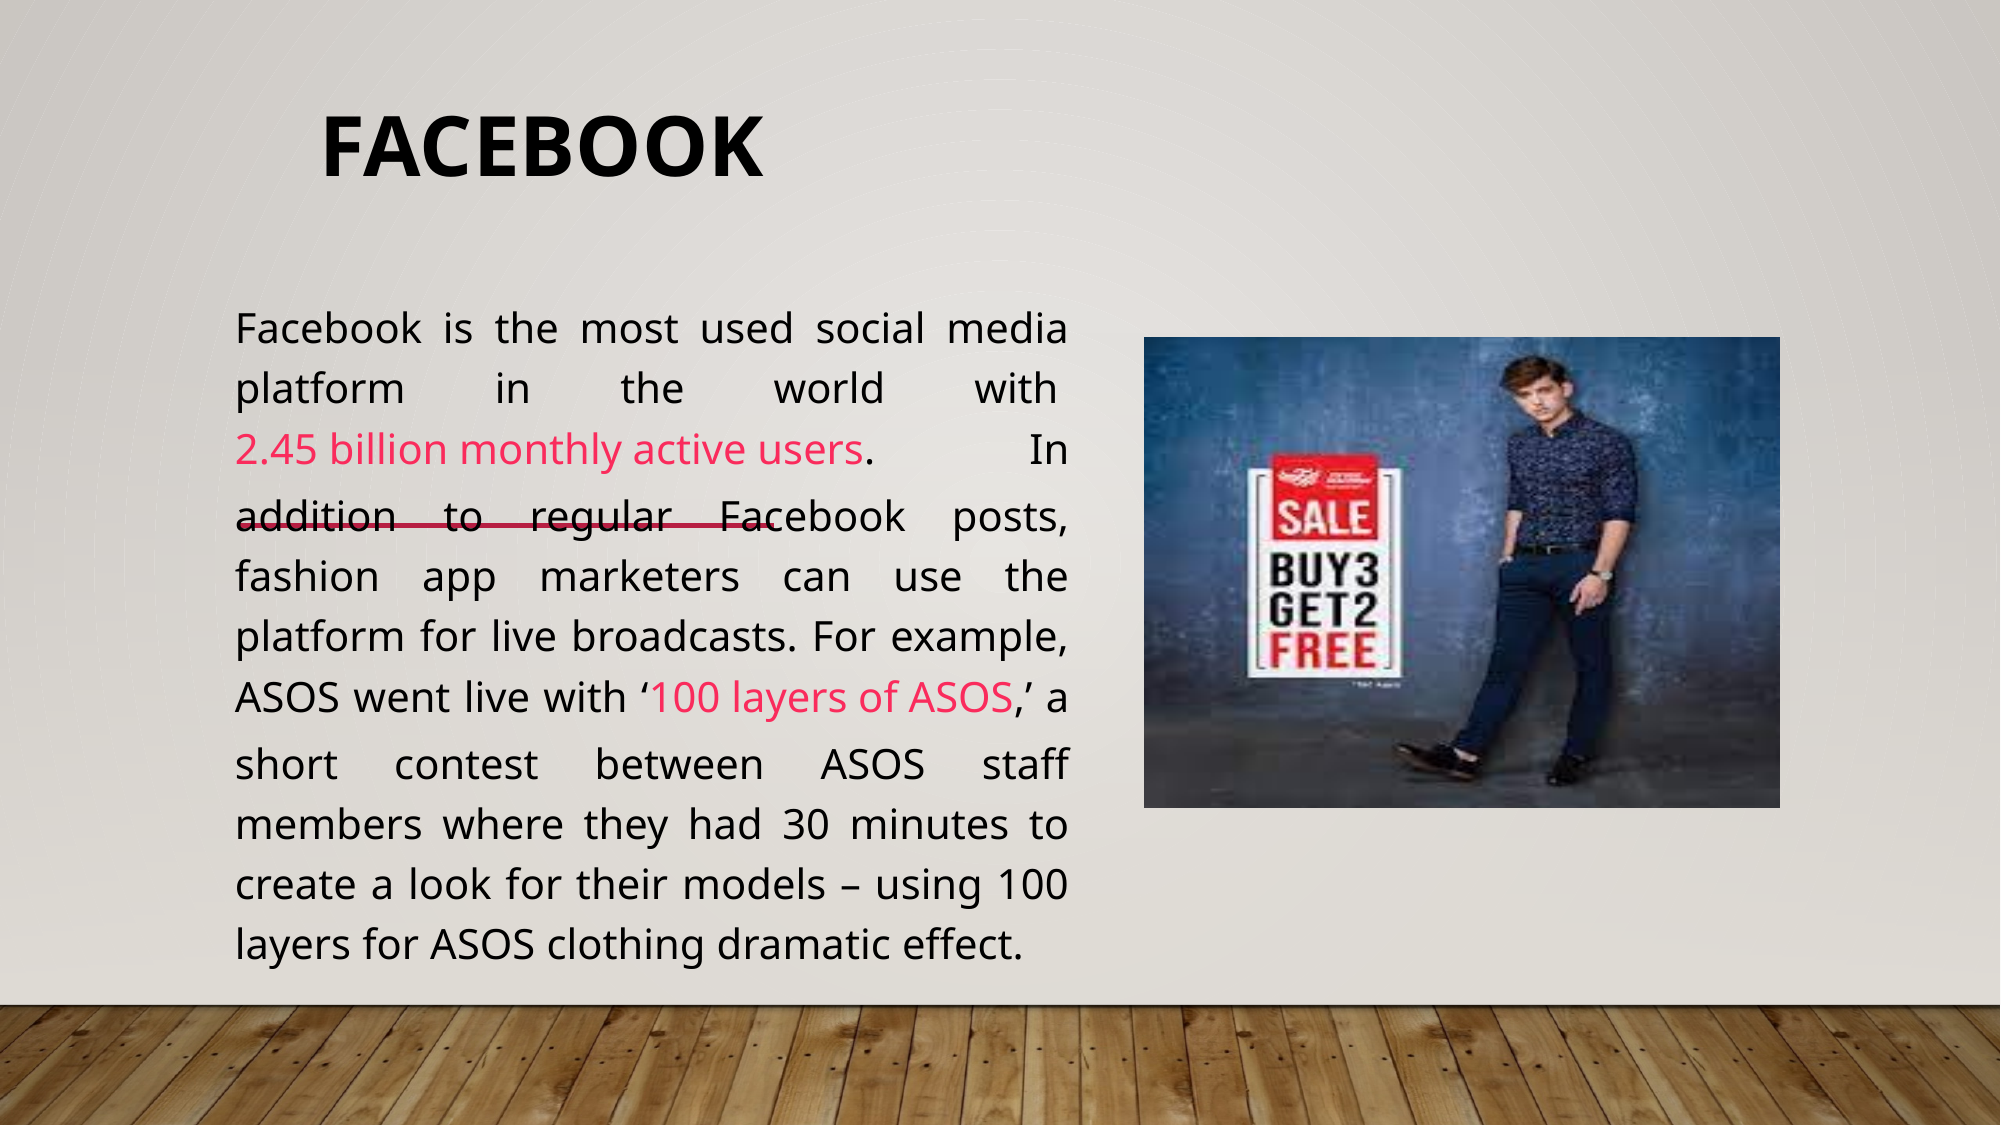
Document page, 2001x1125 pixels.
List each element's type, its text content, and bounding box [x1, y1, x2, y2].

list Facebook is the most used social media platform in the world with 2.45 billion monthly active users. In addition to regular Facebook posts, fashion app marketers can use the platform for live broadcasts. For example, ASOS went live with ‘100 layers of ASOS,’ a short contest between ASOS staff members where they had 30 minutes to create a look for their models – using 100 layers for ASOS clothing dramatic effect. [219, 283, 1085, 982]
title Facebook [304, 96, 880, 257]
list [1144, 337, 1781, 808]
picture [0, 1005, 2000, 1125]
